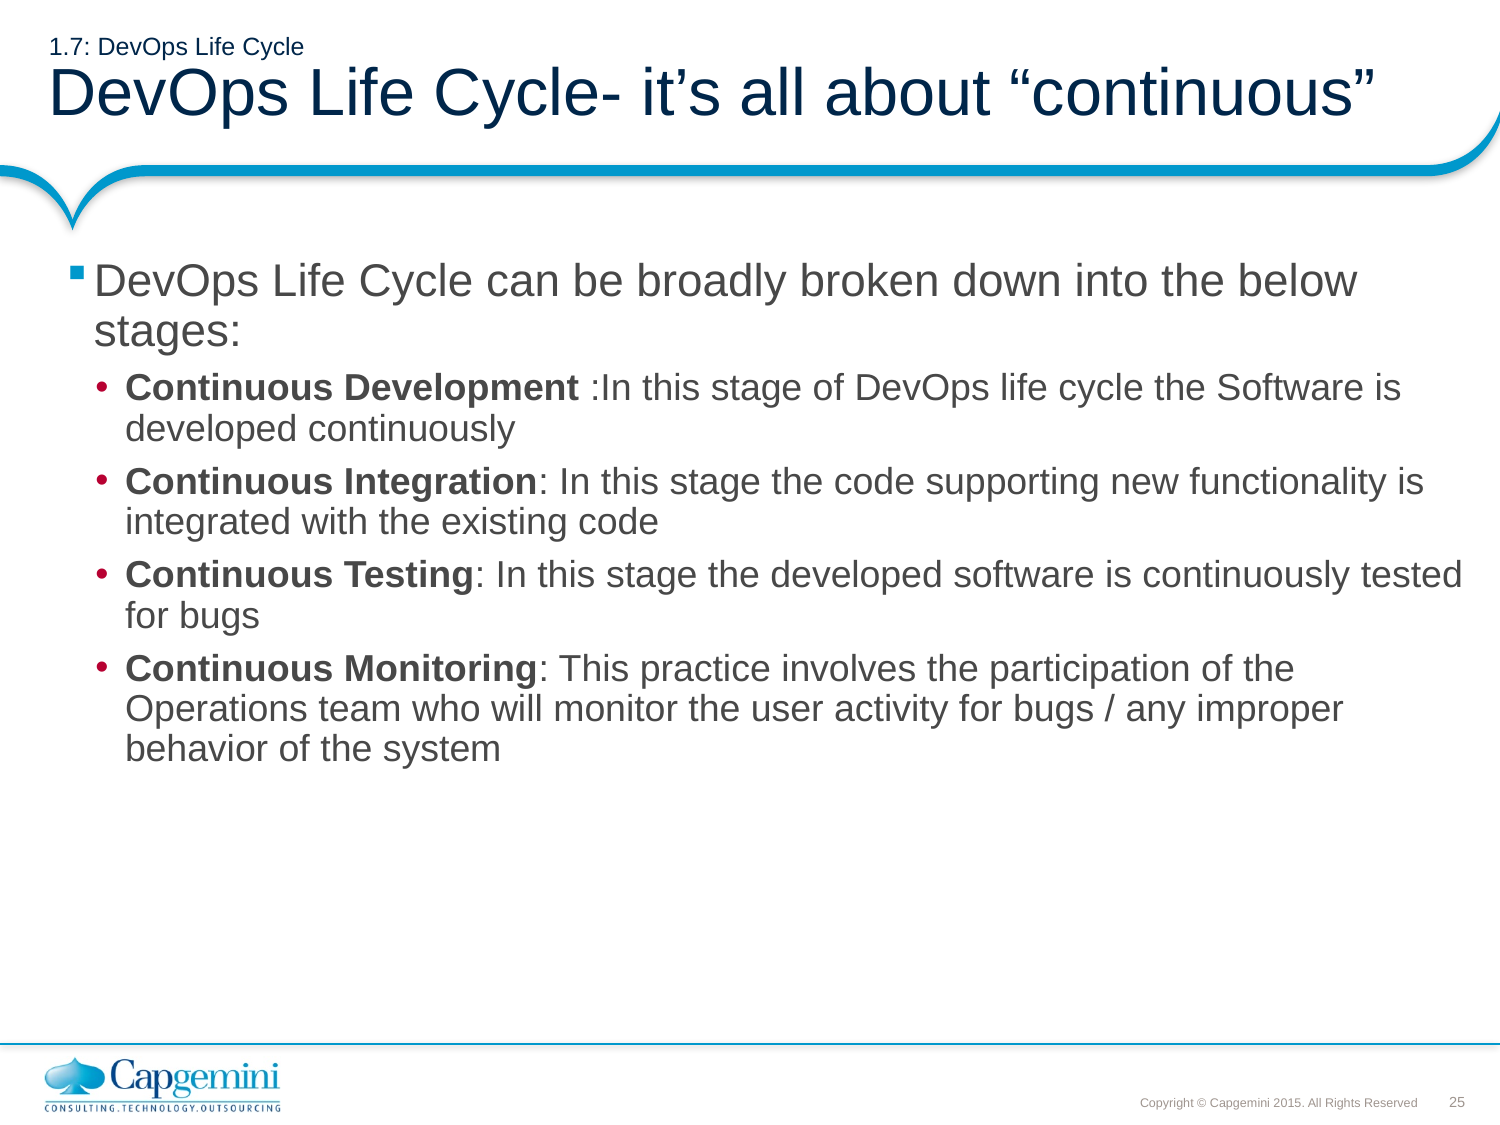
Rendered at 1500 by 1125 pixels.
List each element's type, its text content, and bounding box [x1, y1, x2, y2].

picture [44, 1056, 281, 1113]
list DevOps Life Cycle can be broadly broken down into the below stages: Continuous Development :In this stage of DevOps life cycle the Software is developed continuously Continuous Integration: In this stage the code supporting new functionality is integrated with the existing code Continuous Testing: In this stage the developed software is continuously tested for bugs Continuous Monitoring: This practice involves the participation of the Operations team who will monitor the user activity for bugs / any improper behavior of the system [48, 245, 1500, 1007]
title 1.7: DevOps Life Cycle DevOps Life Cycle- it’s all about “continuous” [0, 0, 1500, 165]
